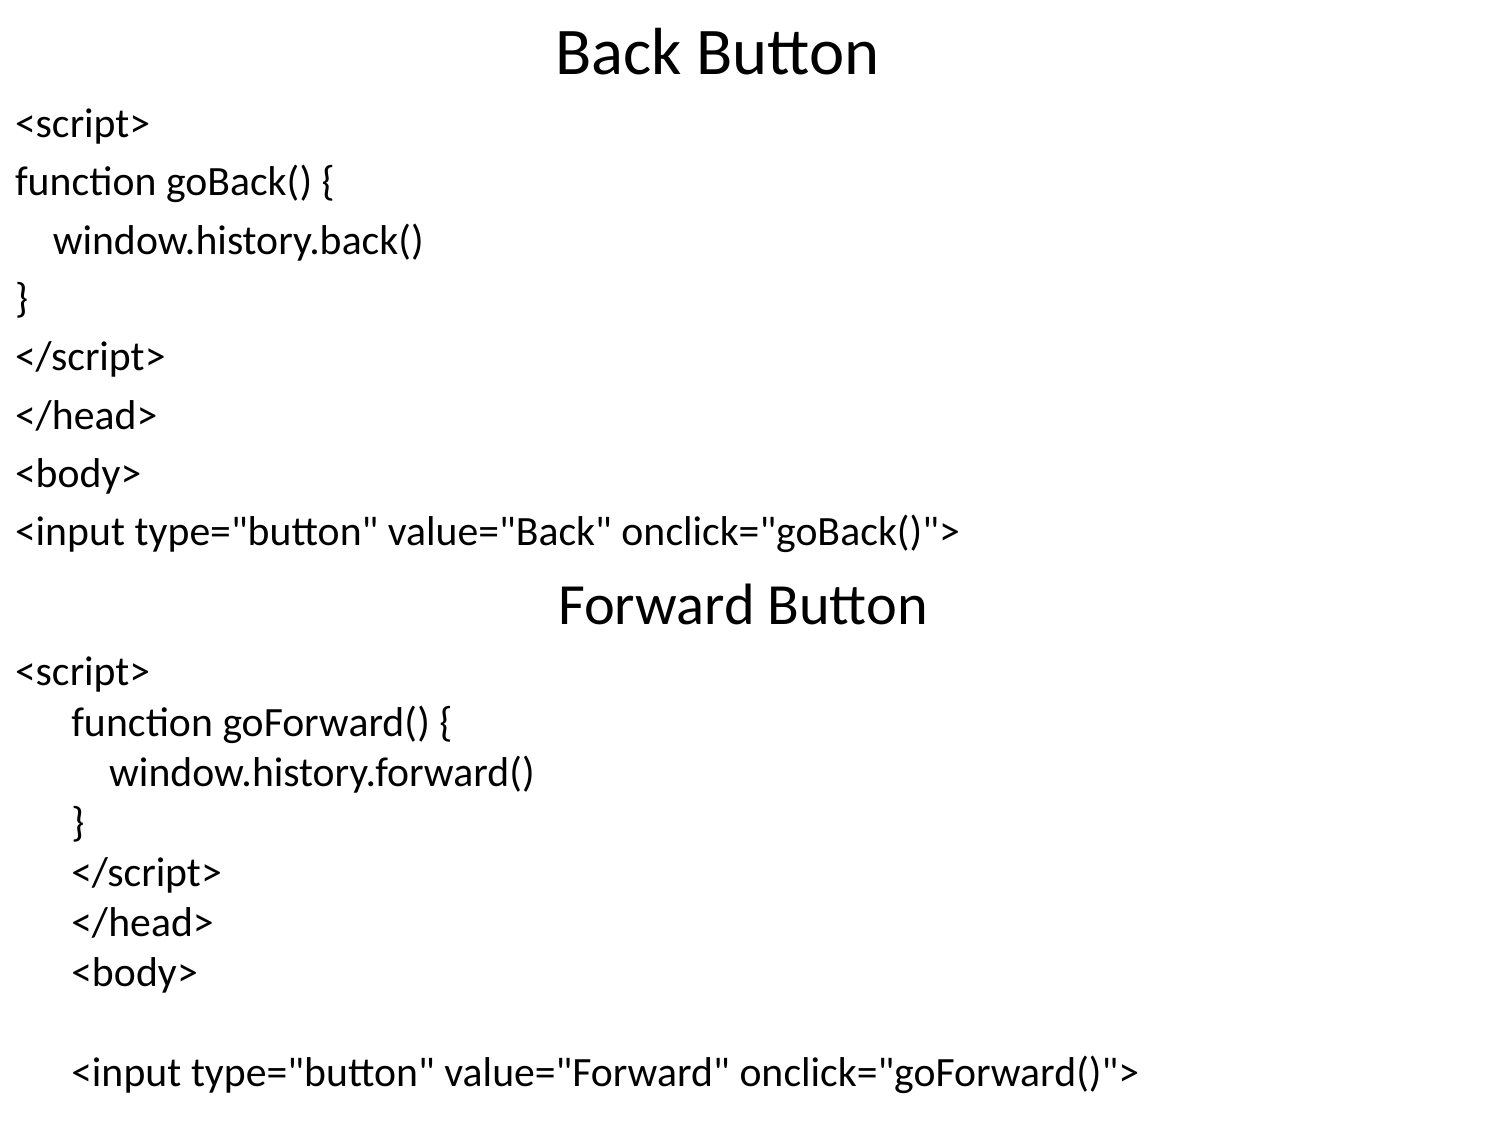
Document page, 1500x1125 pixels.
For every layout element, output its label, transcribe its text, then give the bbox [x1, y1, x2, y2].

list Back Button <script> function goBack() { window.history.back() } </script> </head> <body> <input type="button" value="Back" onclick="goBack()"> Forward Button <script> function goForward() { window.history.forward() } </script> </head> <body> <input type="button" value="Forward" onclick="goForward()"> [0, 0, 1500, 1125]
